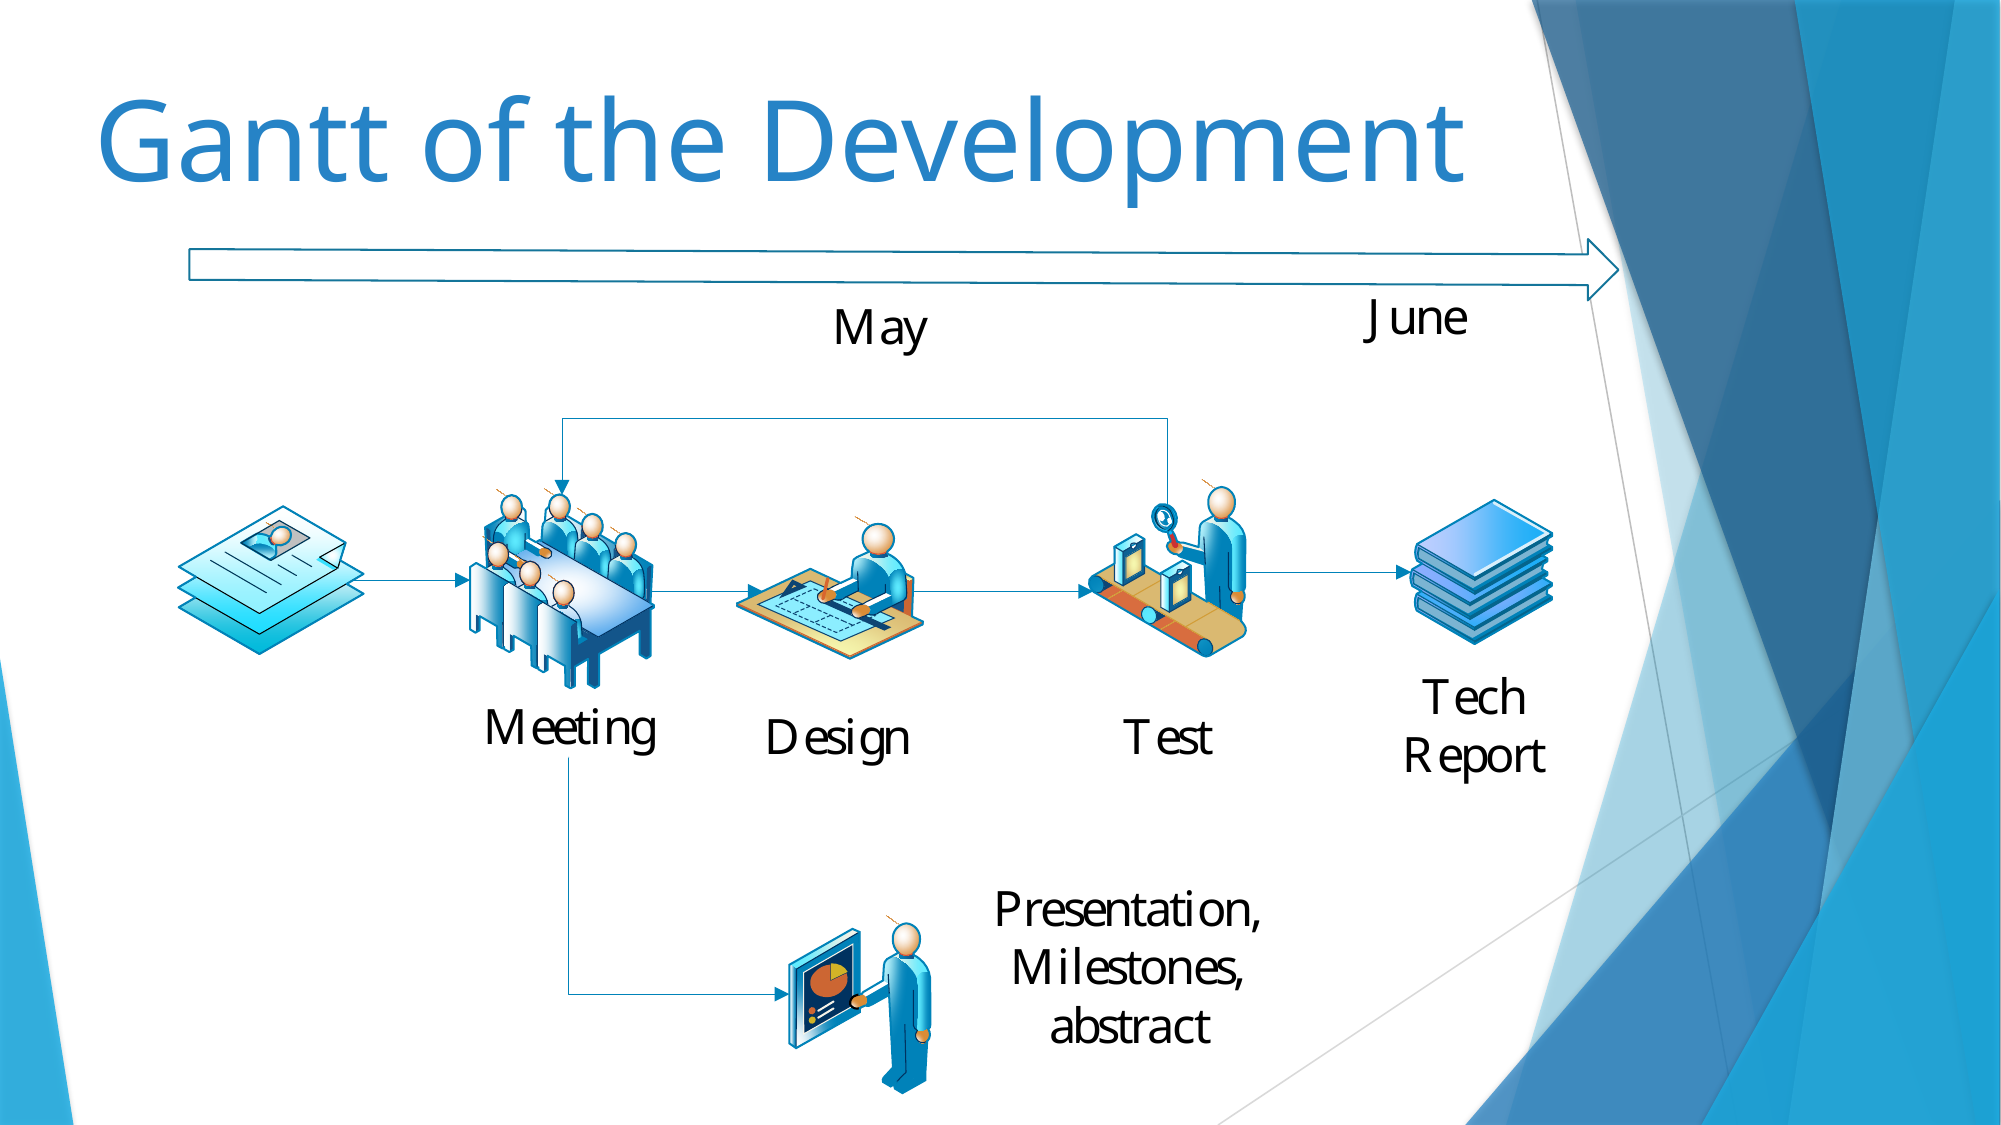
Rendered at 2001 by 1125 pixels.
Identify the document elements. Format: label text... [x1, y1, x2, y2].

picture [173, 234, 1623, 1097]
title Gantt of the Development [79, 61, 1672, 279]
